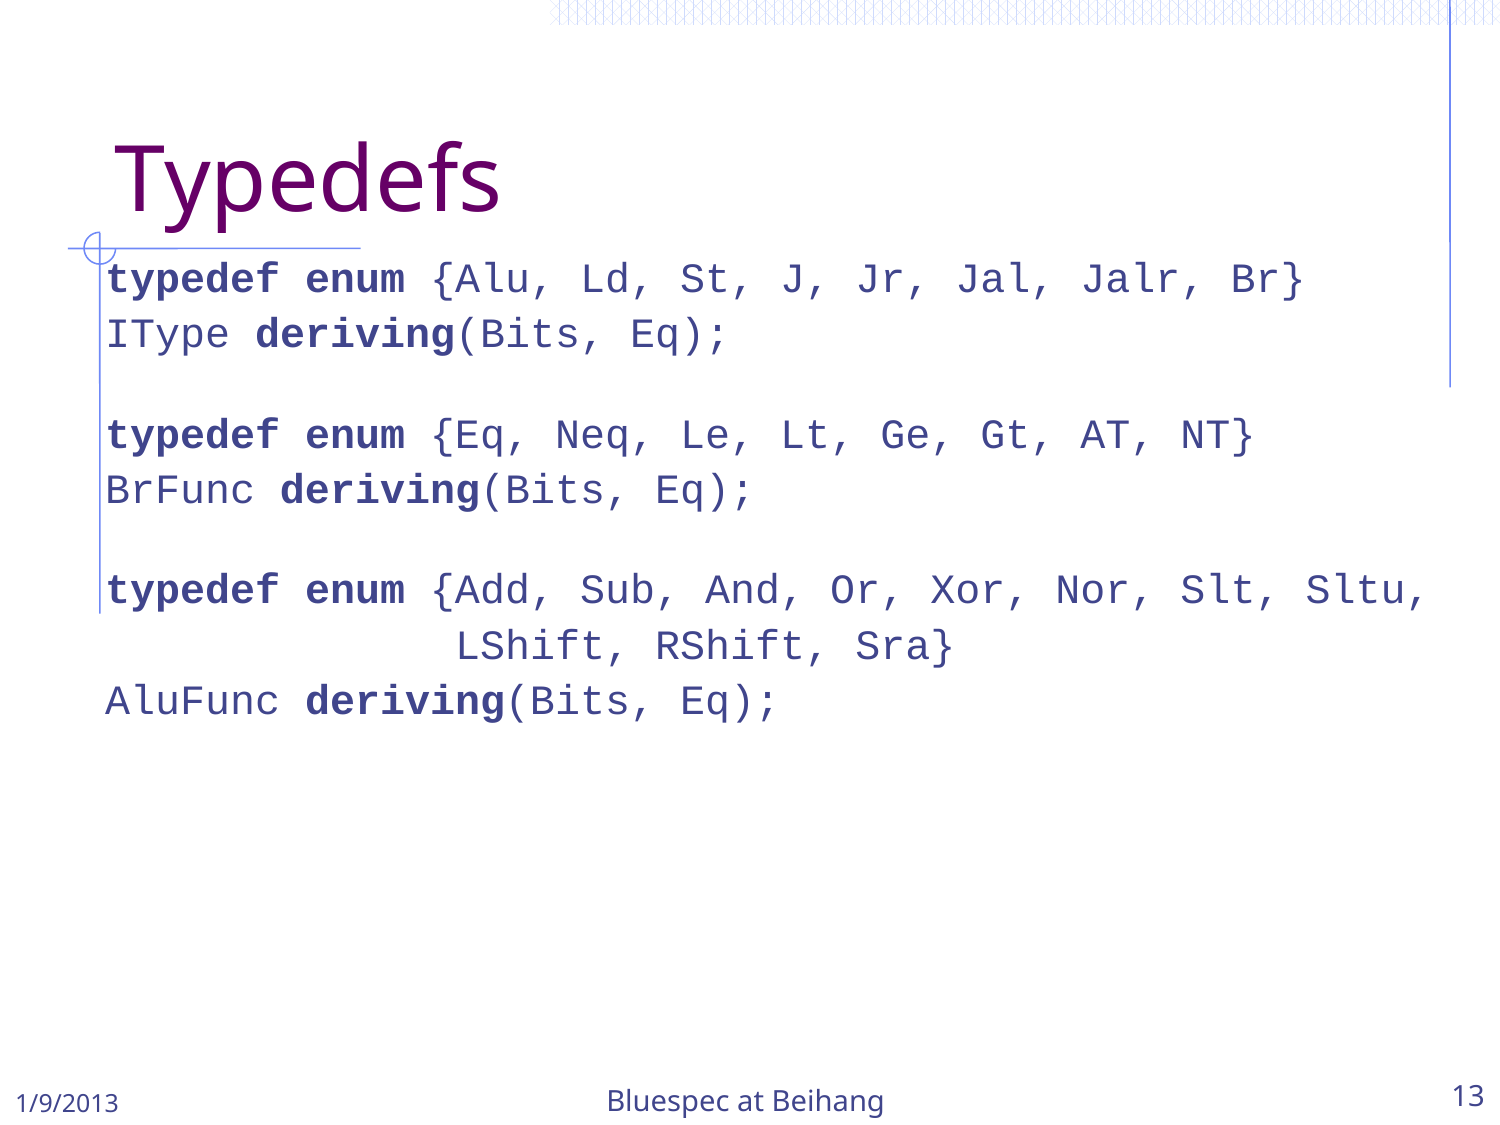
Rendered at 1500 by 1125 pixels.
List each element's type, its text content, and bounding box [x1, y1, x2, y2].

title Typedefs [99, 49, 1376, 238]
text_box typedef enum {Alu, Ld, St, J, Jr, Jal, Jalr, Br} IType deriving(Bits, Eq); typedef enum {Eq, Neq, Le, Lt, Ge, Gt, AT, NT} BrFunc deriving(Bits, Eq); typedef enum {Add, Sub, And, Or, Xor, Nor, Slt, Sltu, LShift, RShift, Sra} AluFunc deriving(Bits, Eq); [90, 248, 1459, 777]
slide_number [0, 1049, 313, 1125]
slide_number 13 [1187, 1049, 1500, 1125]
footer Bluespec at Beihang [508, 1049, 984, 1125]
